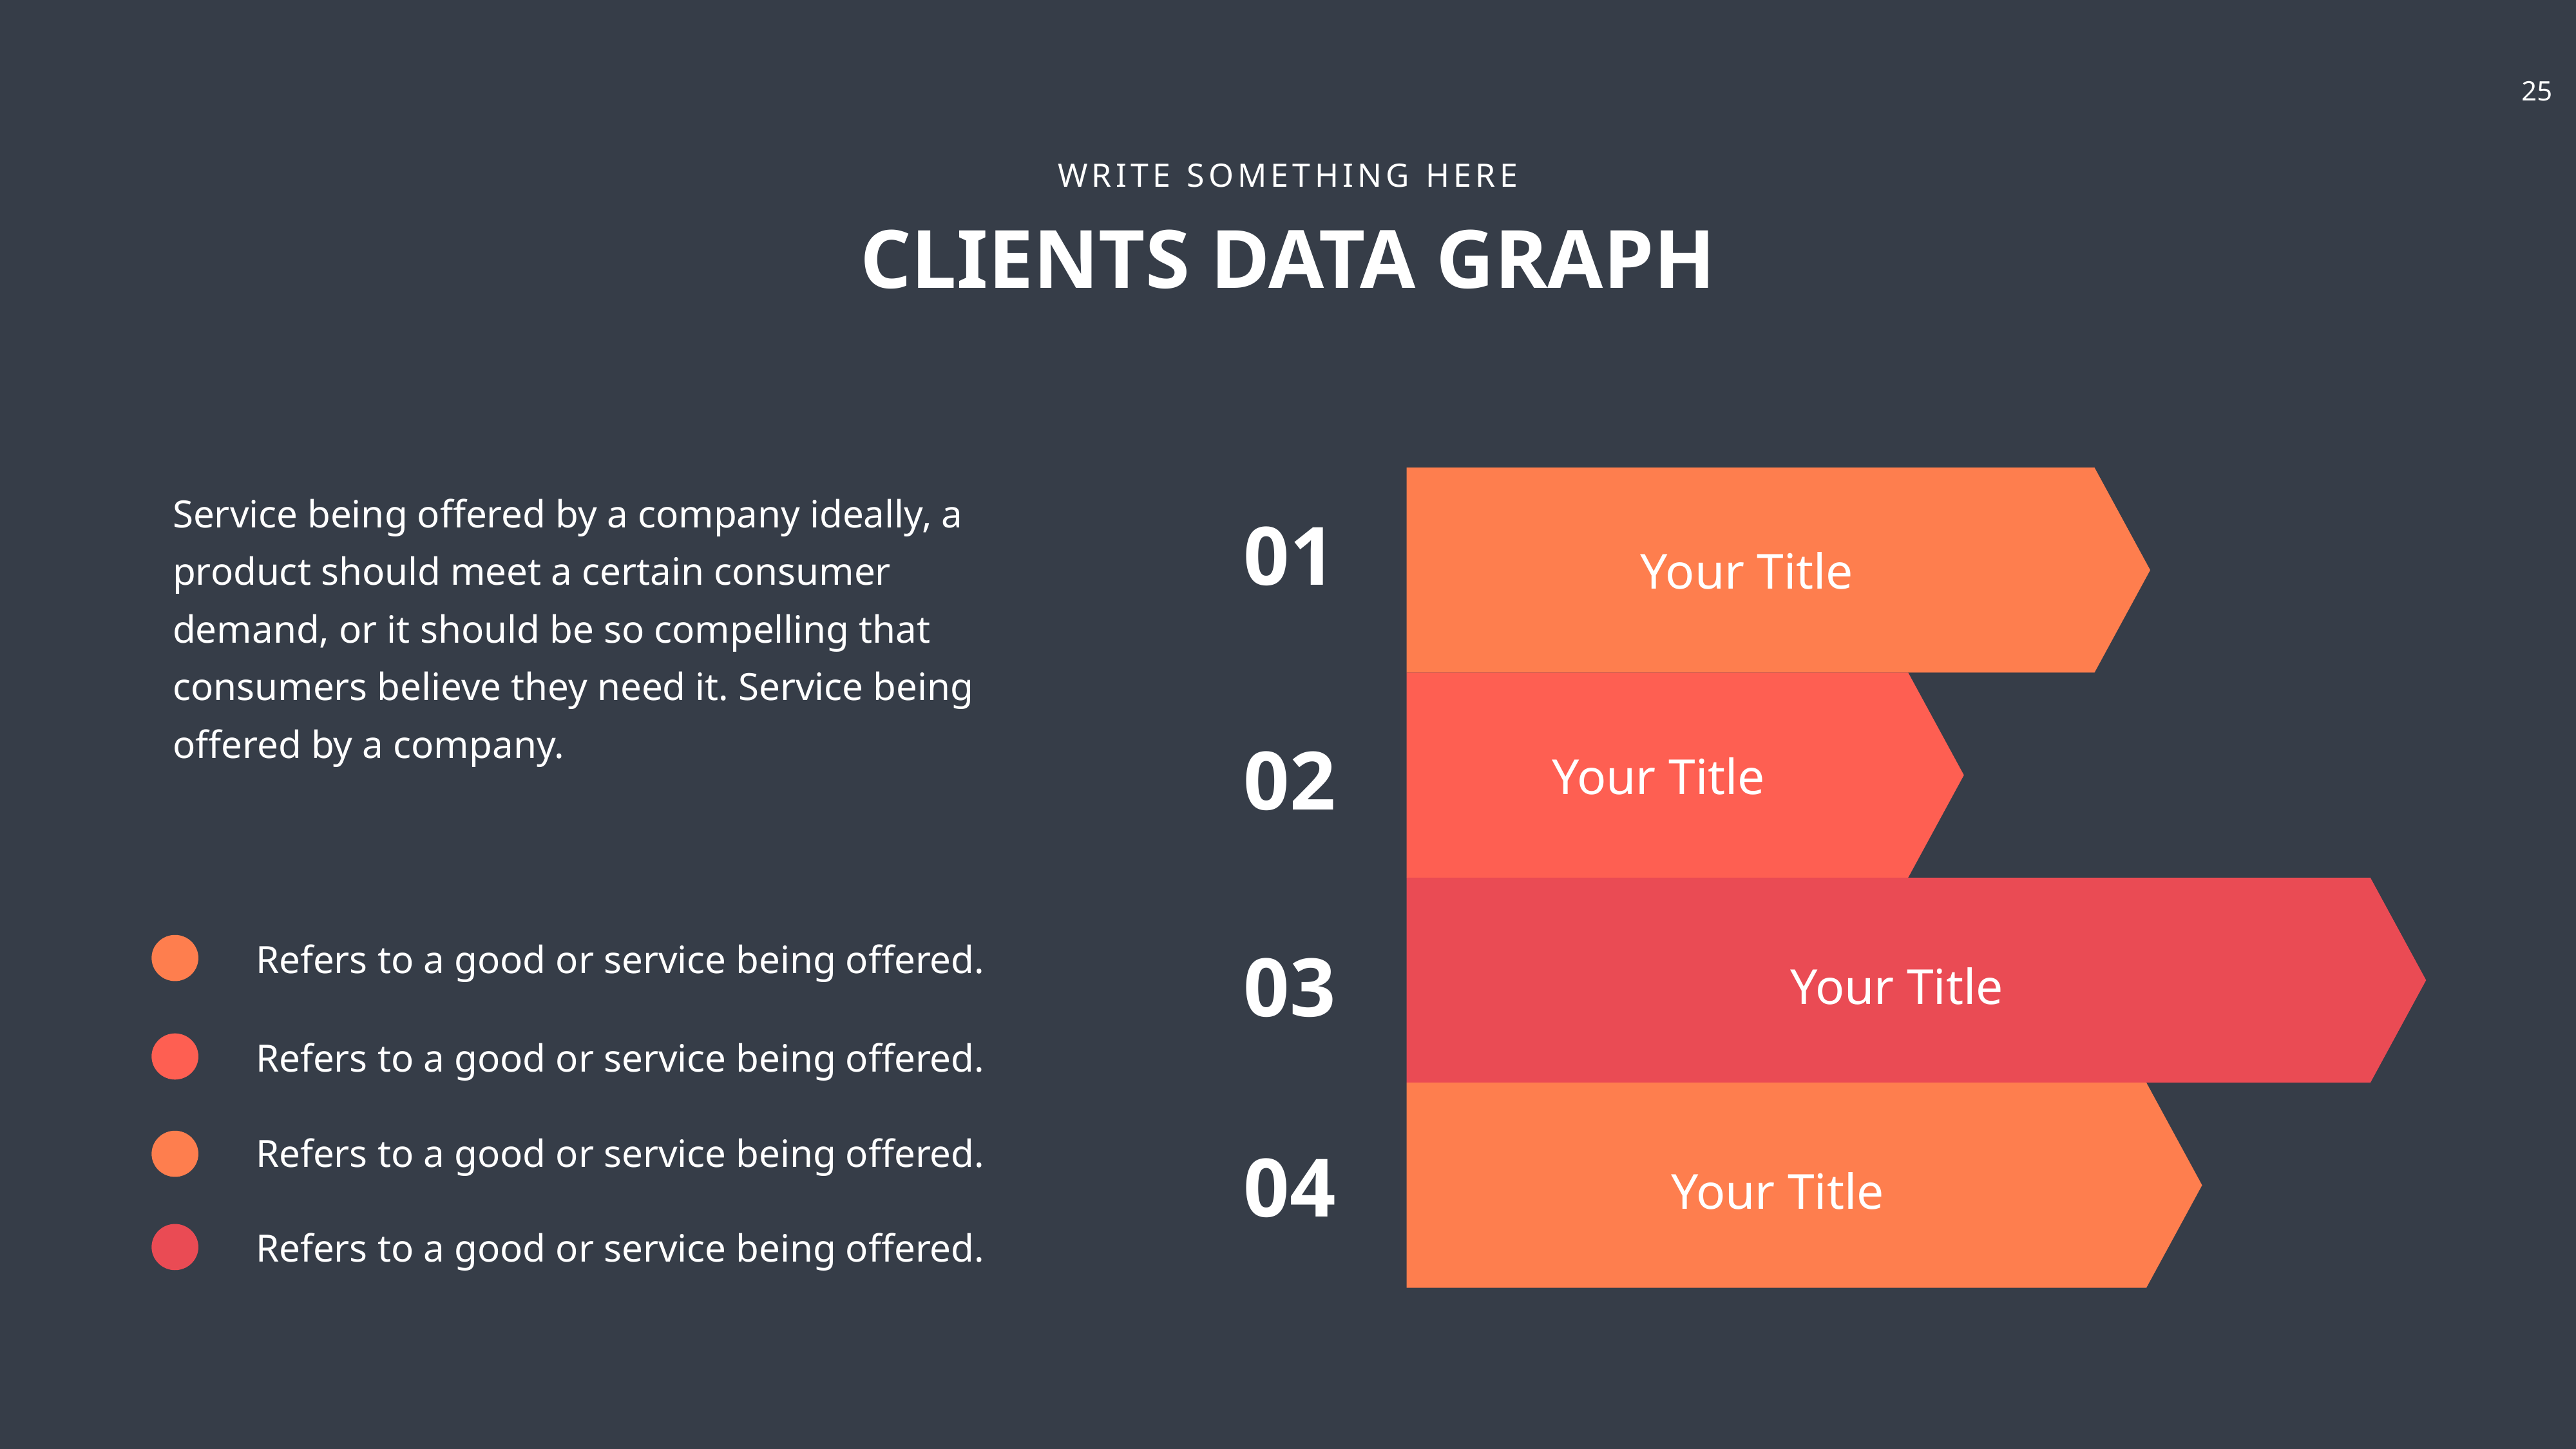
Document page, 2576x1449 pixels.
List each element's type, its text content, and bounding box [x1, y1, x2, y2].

text_box 02 [1172, 724, 1406, 831]
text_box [1406, 467, 2427, 1288]
text_box [151, 934, 198, 981]
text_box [653, 149, 1923, 310]
text_box Refers to a good or service being offered. [246, 1124, 995, 1180]
text_box 03 [1172, 931, 1406, 1037]
text_box Refers to a good or service being offered. [246, 1220, 995, 1274]
text_box [151, 1224, 198, 1271]
text_box 01 [1172, 500, 1406, 607]
text_box Refers to a good or service being offered. [246, 931, 995, 986]
text_box [151, 1130, 198, 1177]
text_box Refers to a good or service being offered. [246, 1029, 995, 1084]
text_box 04 [1172, 1132, 1406, 1238]
text_box Service being offered by a company ideally, a product should meet a certain consumer demand, or it should be so compelling that consumers believe they need it. Service being offered by a company. [149, 466, 1013, 777]
text_box [151, 1033, 198, 1080]
